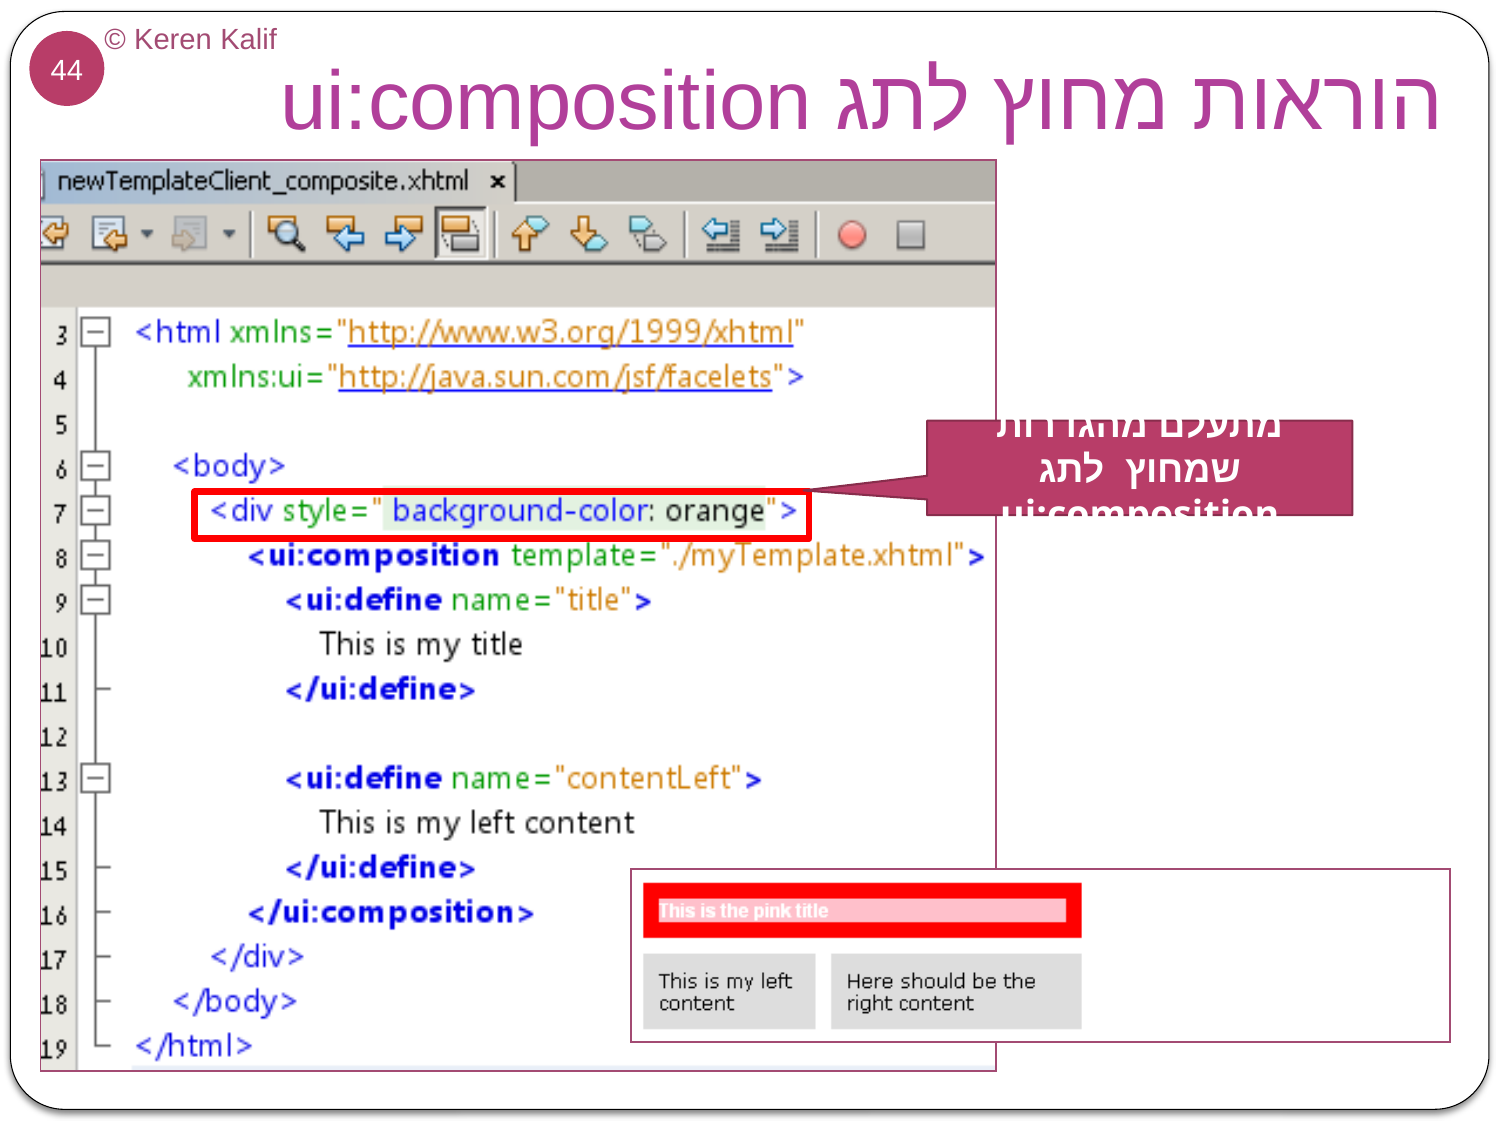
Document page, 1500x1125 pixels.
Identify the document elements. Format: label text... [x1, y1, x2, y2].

picture [40, 160, 1450, 1071]
title הוראות מחוץ לתג ui:composition [29, 44, 1459, 162]
text_box מתעלם מהגדרות שמחוץ לתג ui:composition [1002, 419, 1354, 517]
